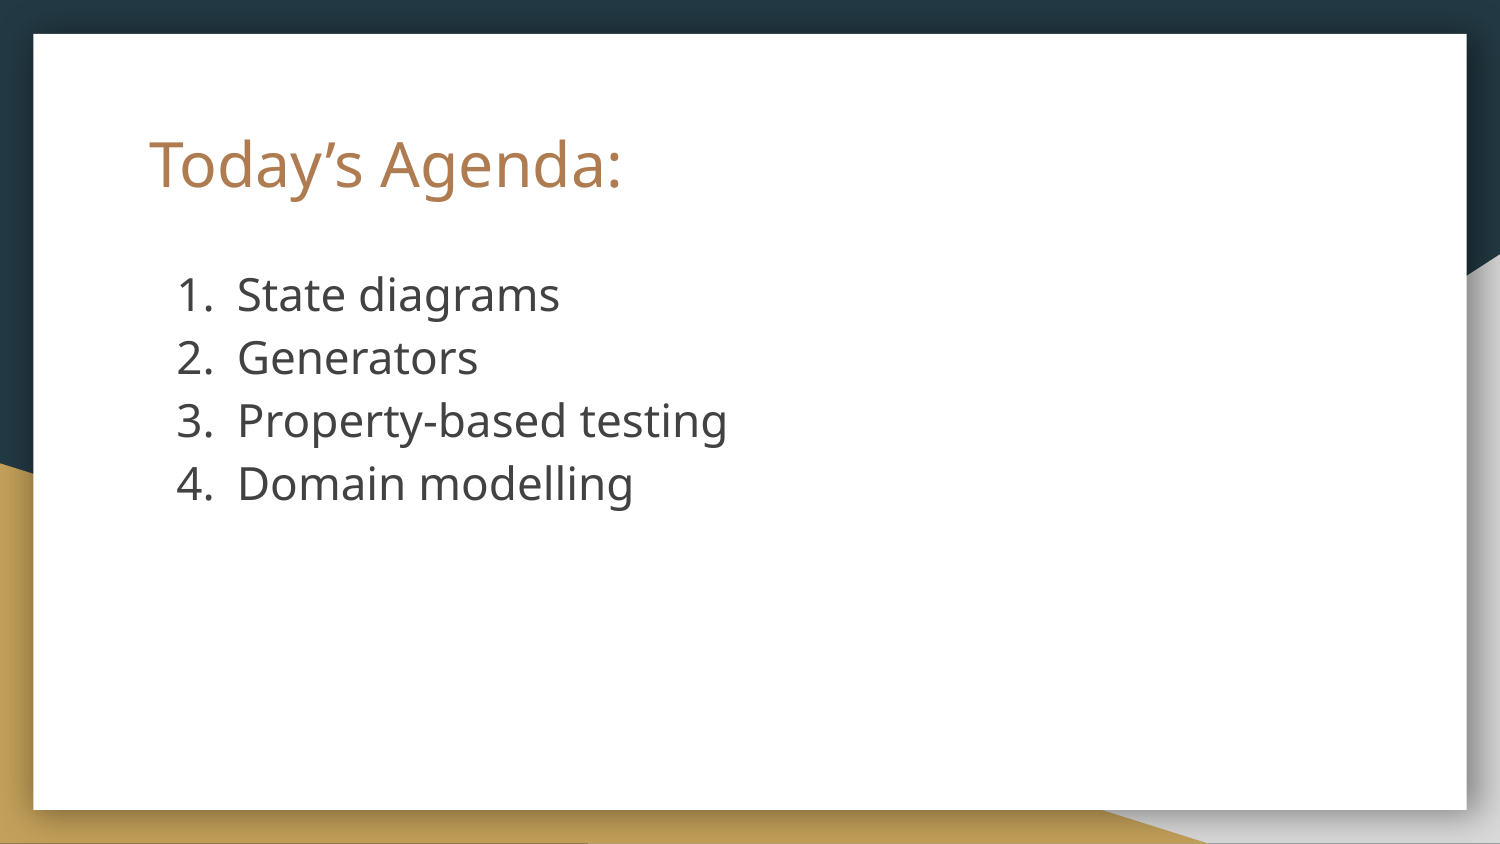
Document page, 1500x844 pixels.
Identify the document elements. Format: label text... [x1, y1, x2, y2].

title Today’s Agenda: [134, 109, 1366, 267]
list State diagrams Generators Property-based testing Domain modelling [146, 242, 1379, 644]
